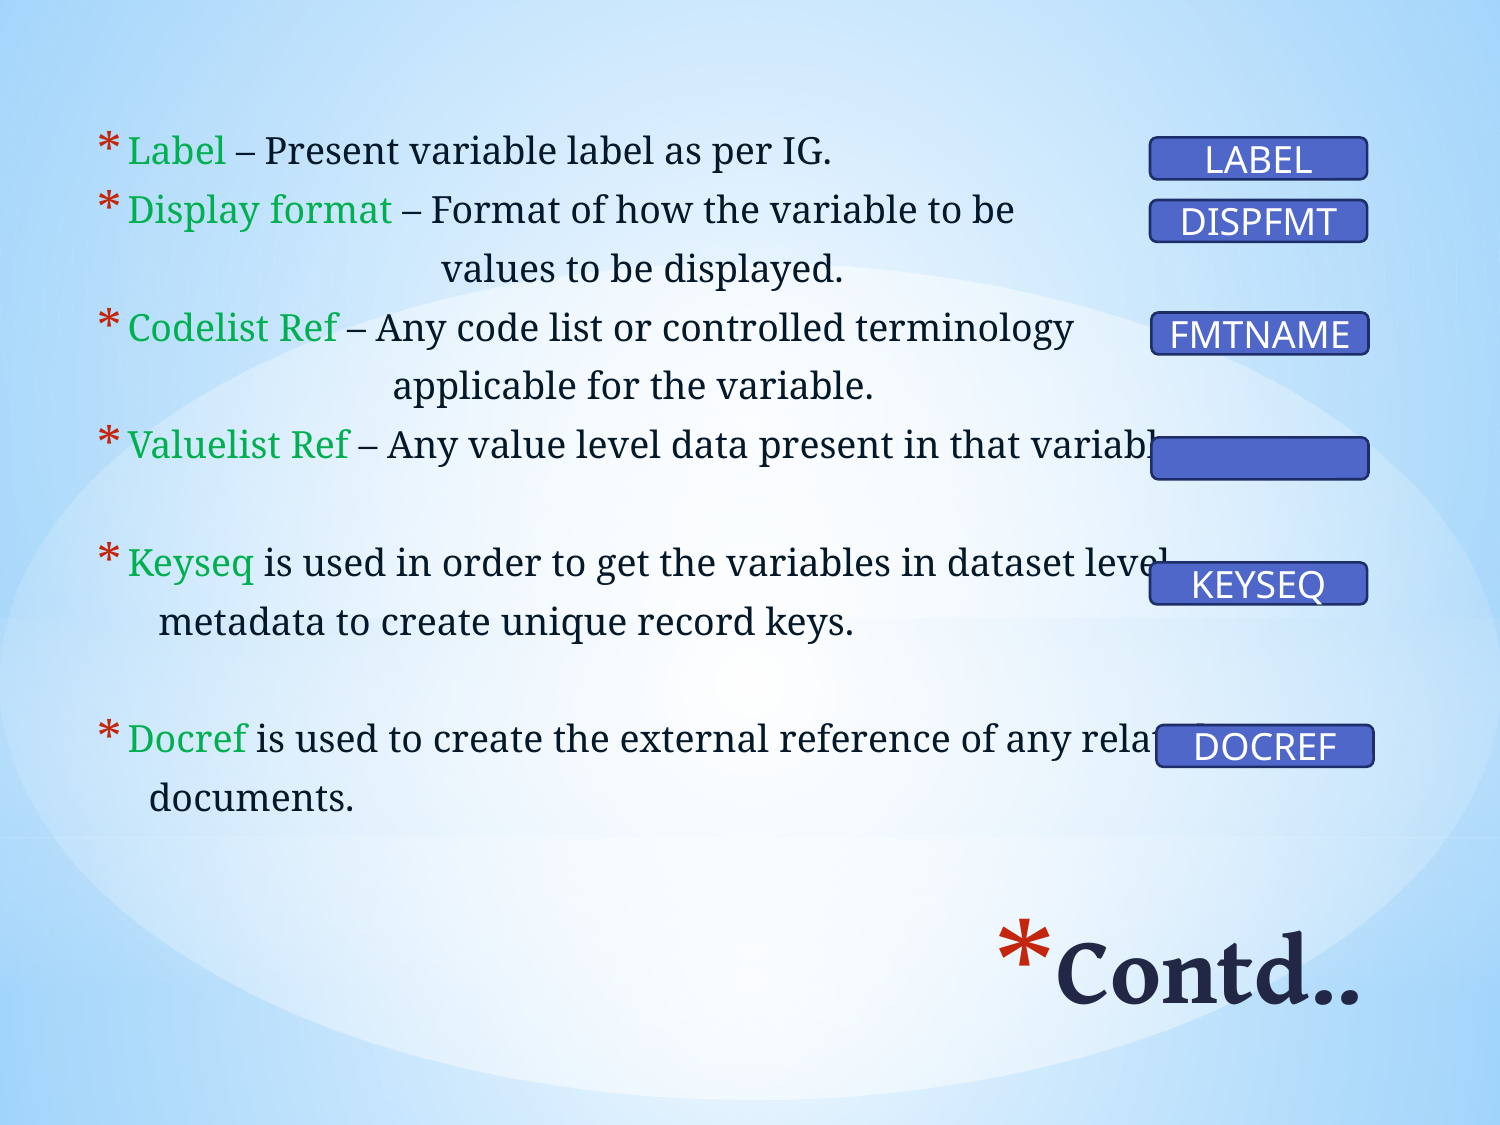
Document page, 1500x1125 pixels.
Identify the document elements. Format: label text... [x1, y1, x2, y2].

text_box DOCREF [1155, 723, 1375, 769]
text_box FMTNAME [1150, 311, 1370, 356]
text_box LABEL [1148, 136, 1369, 181]
list Label – Present variable label as per IG. Display format – Format of how the variable to be values to be displayed. Codelist Ref – Any code list or controlled terminology applicable for the variable. Valuelist Ref – Any value level data present in that variable. Keyseq is used in order to get the variables in dataset level metadata to create unique record keys. Docref is used to create the external reference of any related documents. [75, 120, 1475, 863]
text_box [1150, 436, 1370, 481]
title Contd.. [309, 900, 1379, 1088]
text_box DISPFMT [1148, 198, 1369, 244]
text_box KEYSEQ [1148, 561, 1369, 606]
